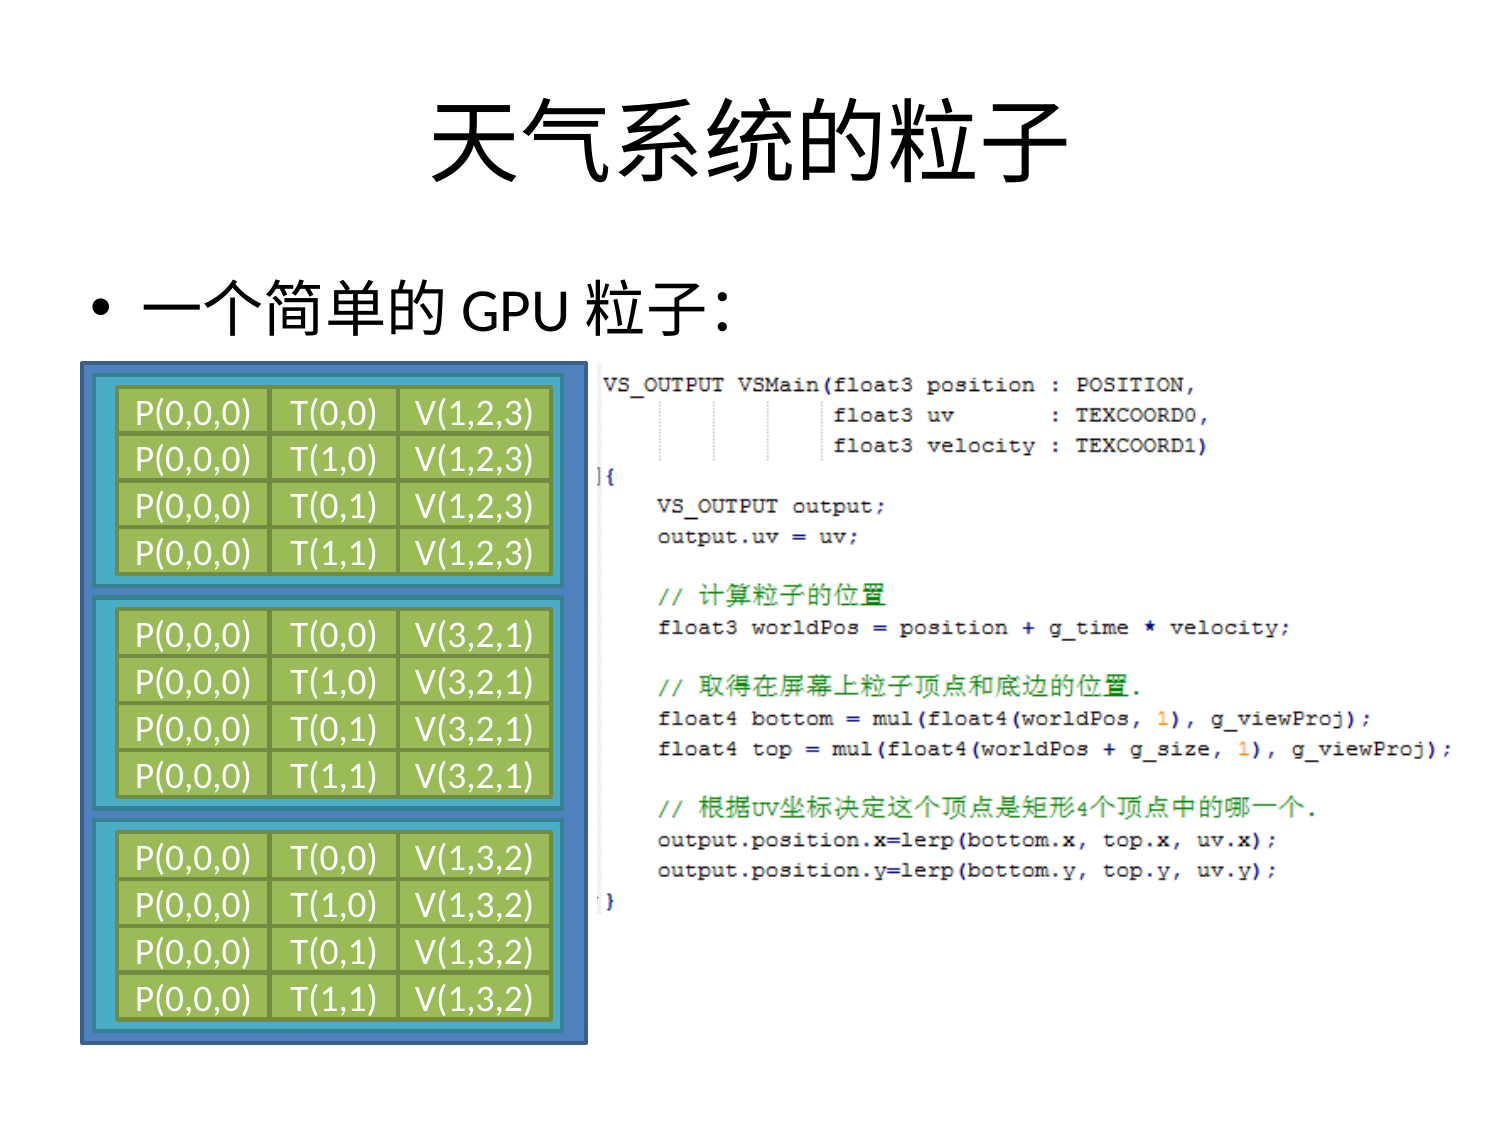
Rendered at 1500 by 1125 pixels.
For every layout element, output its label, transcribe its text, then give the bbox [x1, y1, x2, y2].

text_box P(0,0,0) [115, 478, 267, 525]
text_box T(0,0) [267, 607, 396, 654]
text_box P(0,0,0) [115, 385, 267, 431]
text_box P(0,0,0) [115, 431, 267, 478]
text_box V(1,2,3) [396, 431, 553, 478]
picture [597, 363, 1462, 915]
text_box V(3,2,1) [396, 654, 553, 701]
text_box T(0,1) [267, 478, 396, 525]
text_box T(1,0) [267, 654, 396, 701]
text_box T(1,0) [267, 431, 396, 478]
text_box T(0,1) [267, 924, 396, 970]
text_box T(1,0) [267, 877, 396, 924]
text_box P(0,0,0) [115, 701, 267, 748]
text_box V(1,2,3) [396, 385, 553, 431]
text_box V(3,2,1) [396, 701, 553, 748]
text_box P(0,0,0) [115, 924, 267, 970]
text_box P(0,0,0) [115, 654, 267, 701]
text_box T(1,1) [267, 970, 396, 1022]
text_box V(1,3,2) [396, 970, 553, 1022]
text_box V(3,2,1) [396, 607, 553, 654]
text_box T(1,1) [267, 748, 396, 799]
text_box T(0,1) [267, 701, 396, 748]
text_box P(0,0,0) [115, 748, 267, 799]
text_box P(0,0,0) [115, 877, 267, 924]
text_box V(1,2,3) [396, 525, 553, 576]
text_box T(0,0) [267, 830, 396, 877]
text_box P(0,0,0) [115, 525, 267, 576]
text_box [92, 818, 564, 1033]
text_box V(1,3,2) [396, 877, 553, 924]
text_box V(3,2,1) [396, 748, 553, 799]
text_box [92, 595, 564, 811]
text_box V(1,3,2) [396, 924, 553, 970]
text_box [80, 361, 588, 1045]
title 天气系统的粒子 [75, 45, 1425, 233]
text_box P(0,0,0) [115, 607, 267, 654]
text_box V(1,2,3) [396, 478, 553, 525]
list 一个简单的GPU粒子： [75, 262, 1425, 352]
text_box T(1,1) [267, 525, 396, 576]
text_box P(0,0,0) [115, 970, 267, 1022]
text_box T(0,0) [267, 385, 396, 431]
text_box P(0,0,0) [115, 830, 267, 877]
text_box V(1,3,2) [396, 830, 553, 877]
text_box [92, 373, 564, 588]
